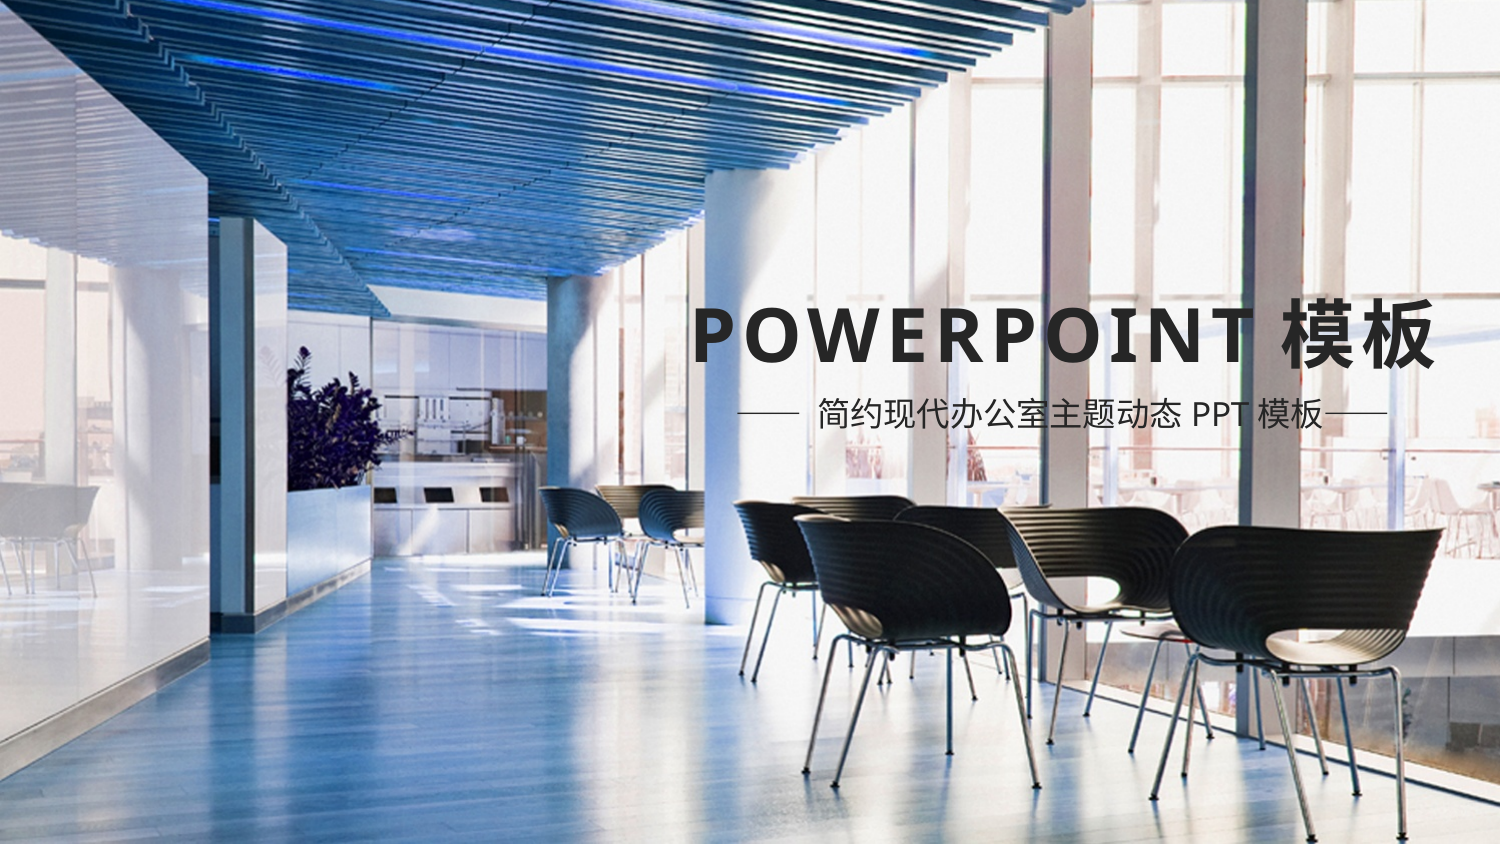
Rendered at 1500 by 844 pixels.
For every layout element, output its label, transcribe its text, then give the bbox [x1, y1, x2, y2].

picture [0, 0, 1500, 844]
text_box —— 简约现代办公室主题动态PPT模板—— [720, 386, 1406, 441]
text_box POWERPOINT模板 [667, 280, 1459, 385]
